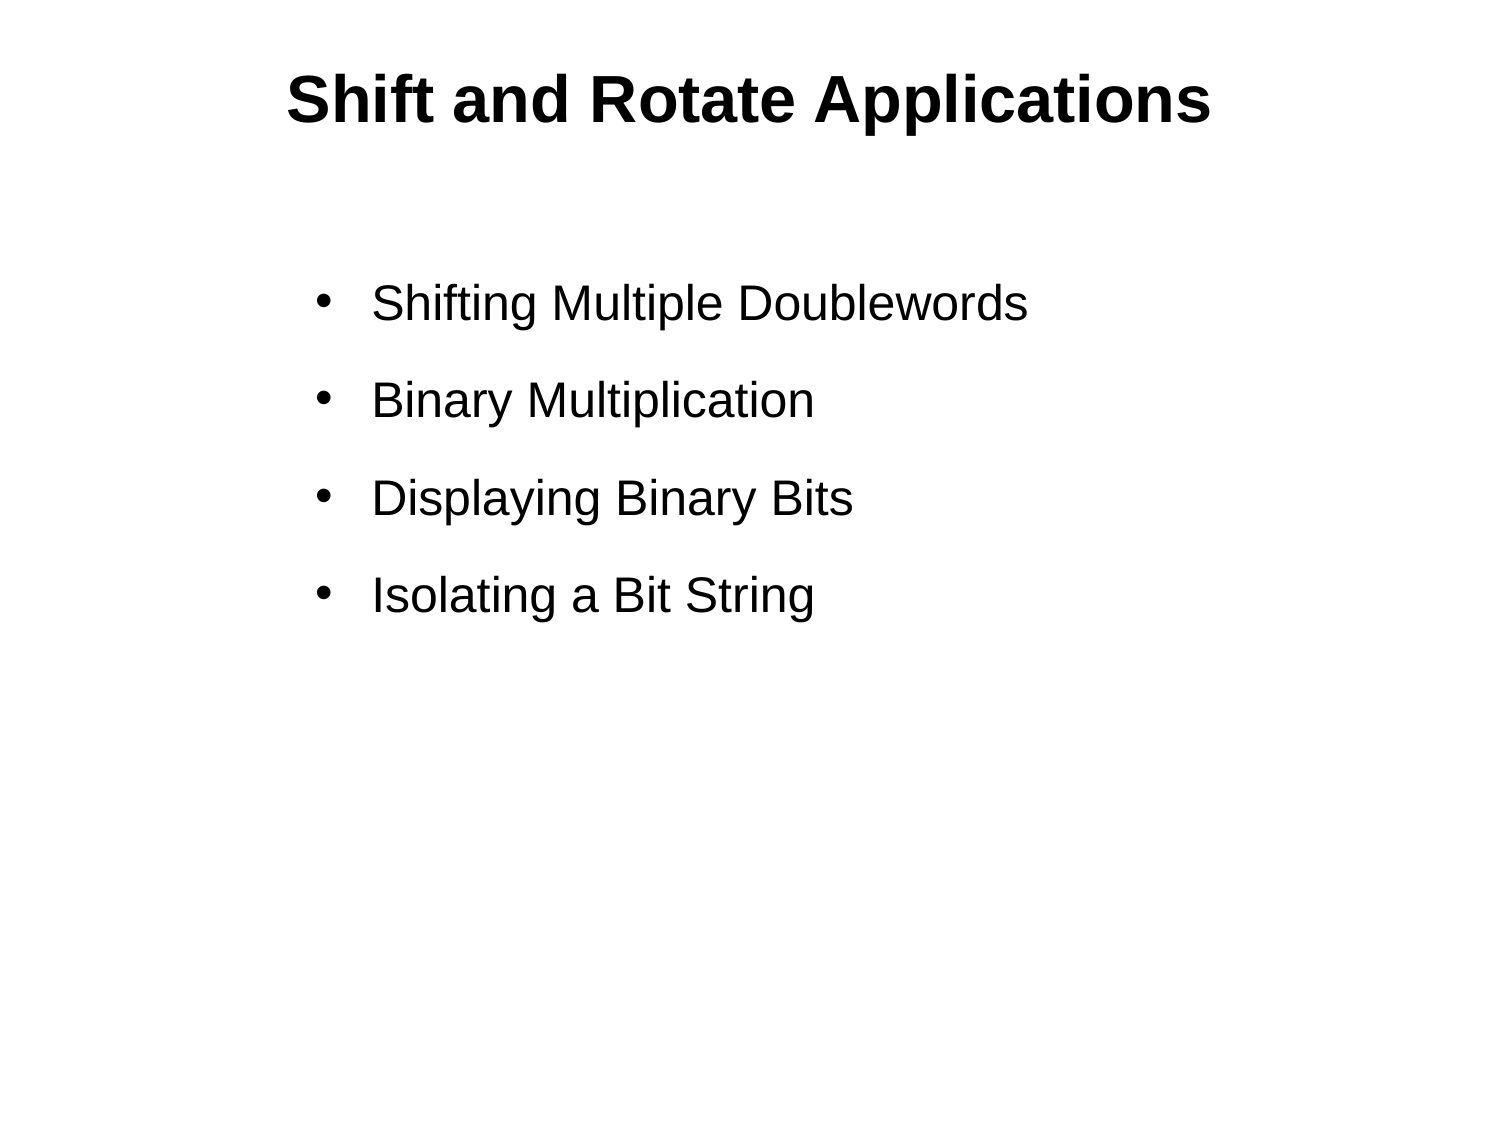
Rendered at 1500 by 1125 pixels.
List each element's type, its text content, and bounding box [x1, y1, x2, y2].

title Shift and Rotate Applications [75, 24, 1425, 168]
list Shifting Multiple Doublewords Binary Multiplication Displaying Binary Bits Isolating a Bit String [300, 262, 1338, 800]
